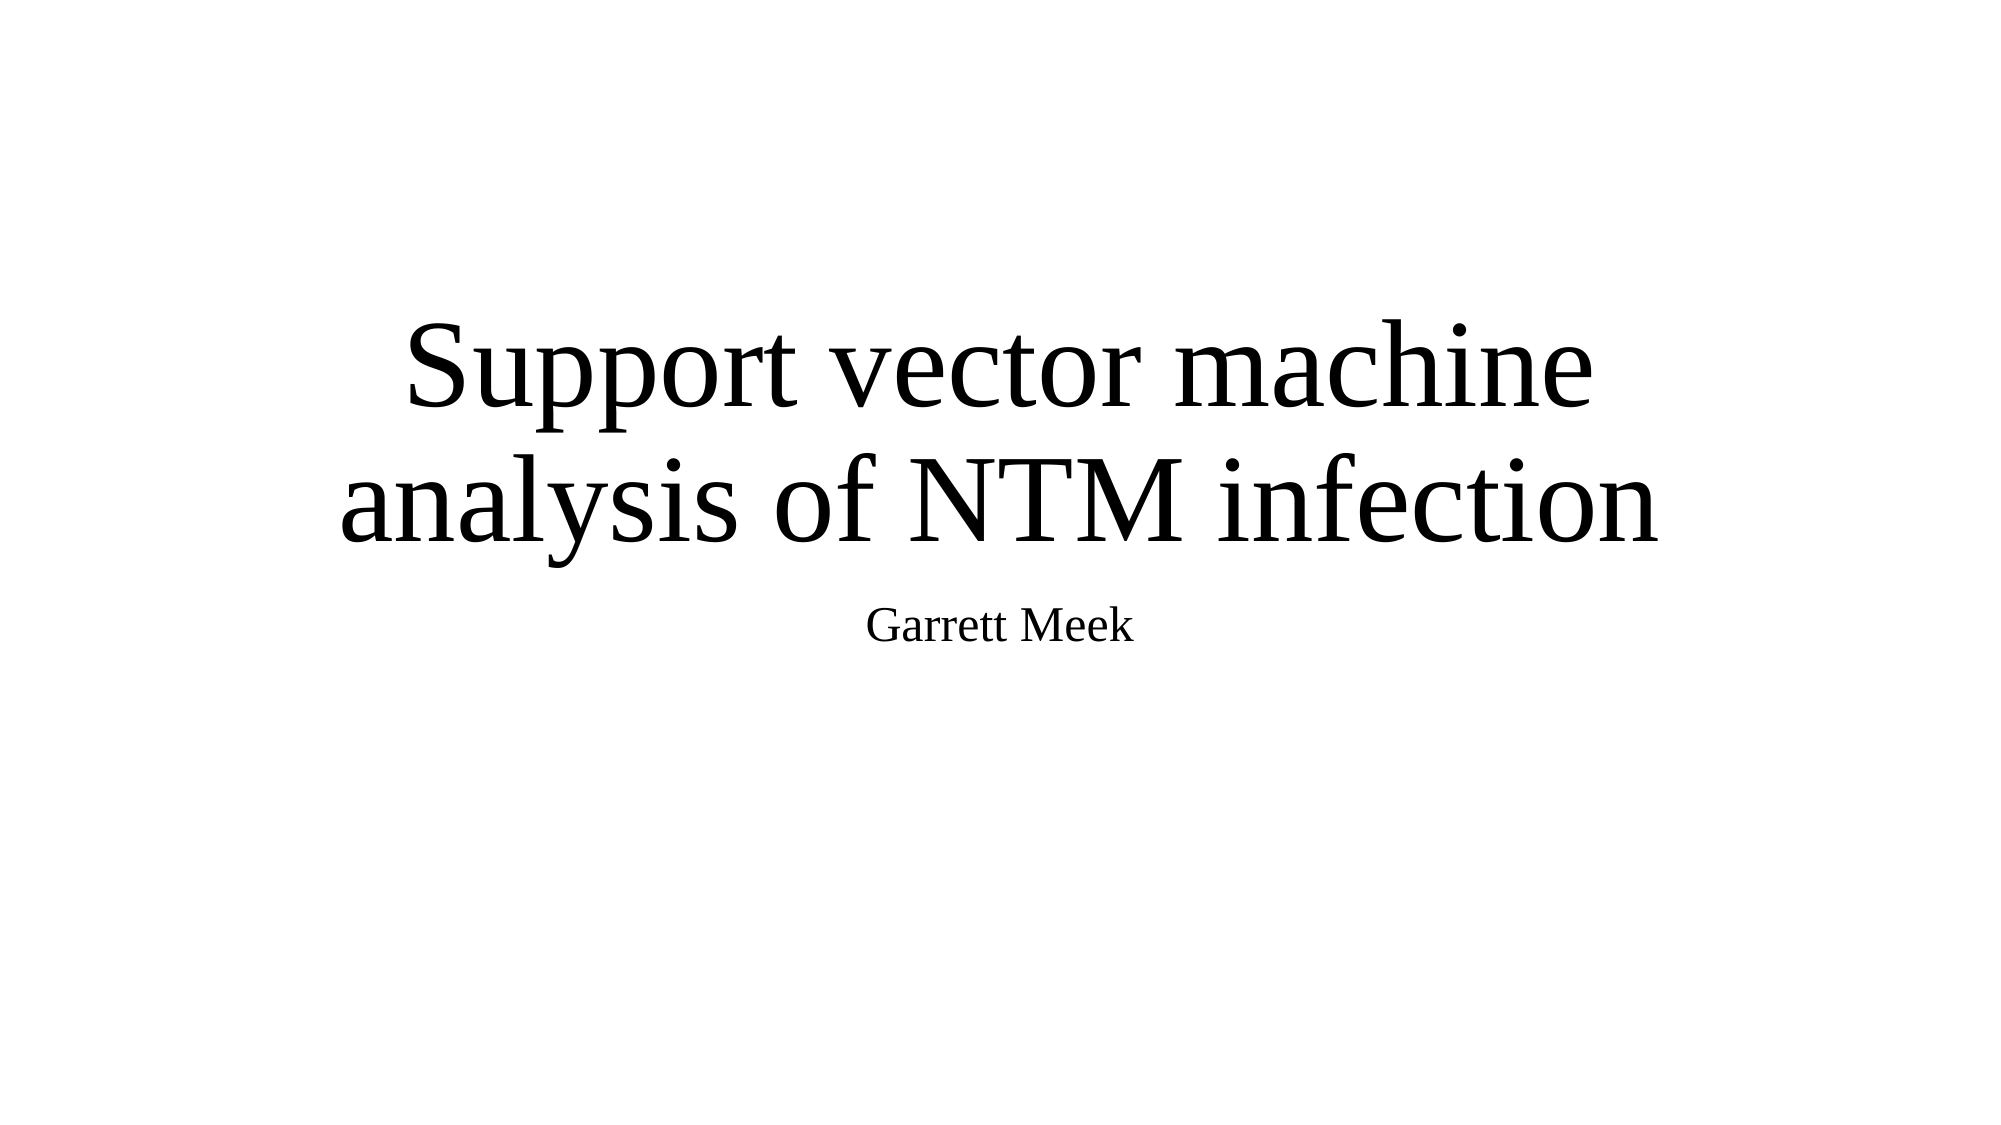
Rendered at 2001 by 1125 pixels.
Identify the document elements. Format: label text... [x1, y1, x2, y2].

title Support vector machine analysis of NTM infection [249, 184, 1750, 576]
subtitle Garrett Meek [249, 590, 1750, 863]
